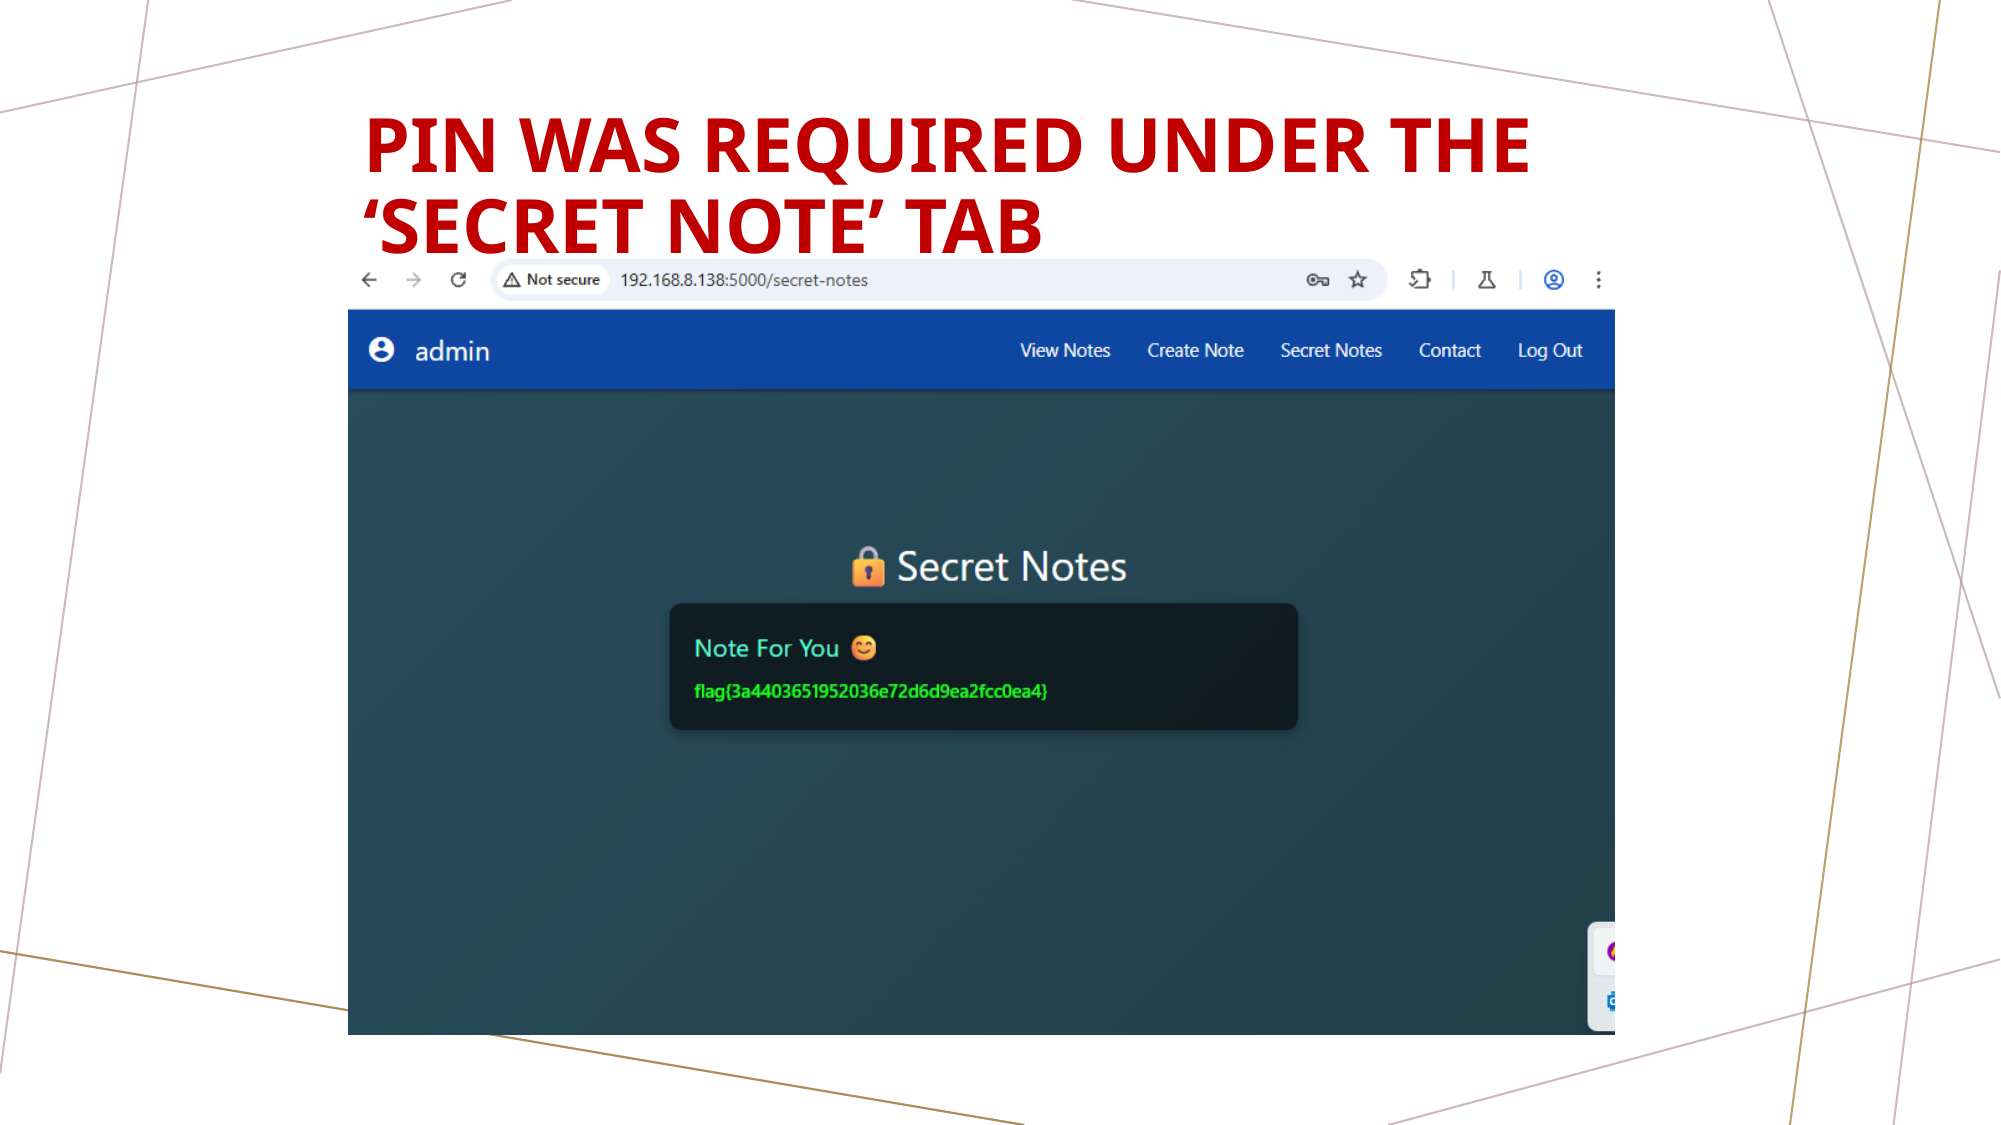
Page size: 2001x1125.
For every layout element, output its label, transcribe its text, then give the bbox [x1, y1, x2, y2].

title PIN was required Under the ‘secret note’ tab [348, 38, 1789, 278]
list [348, 255, 1615, 1035]
